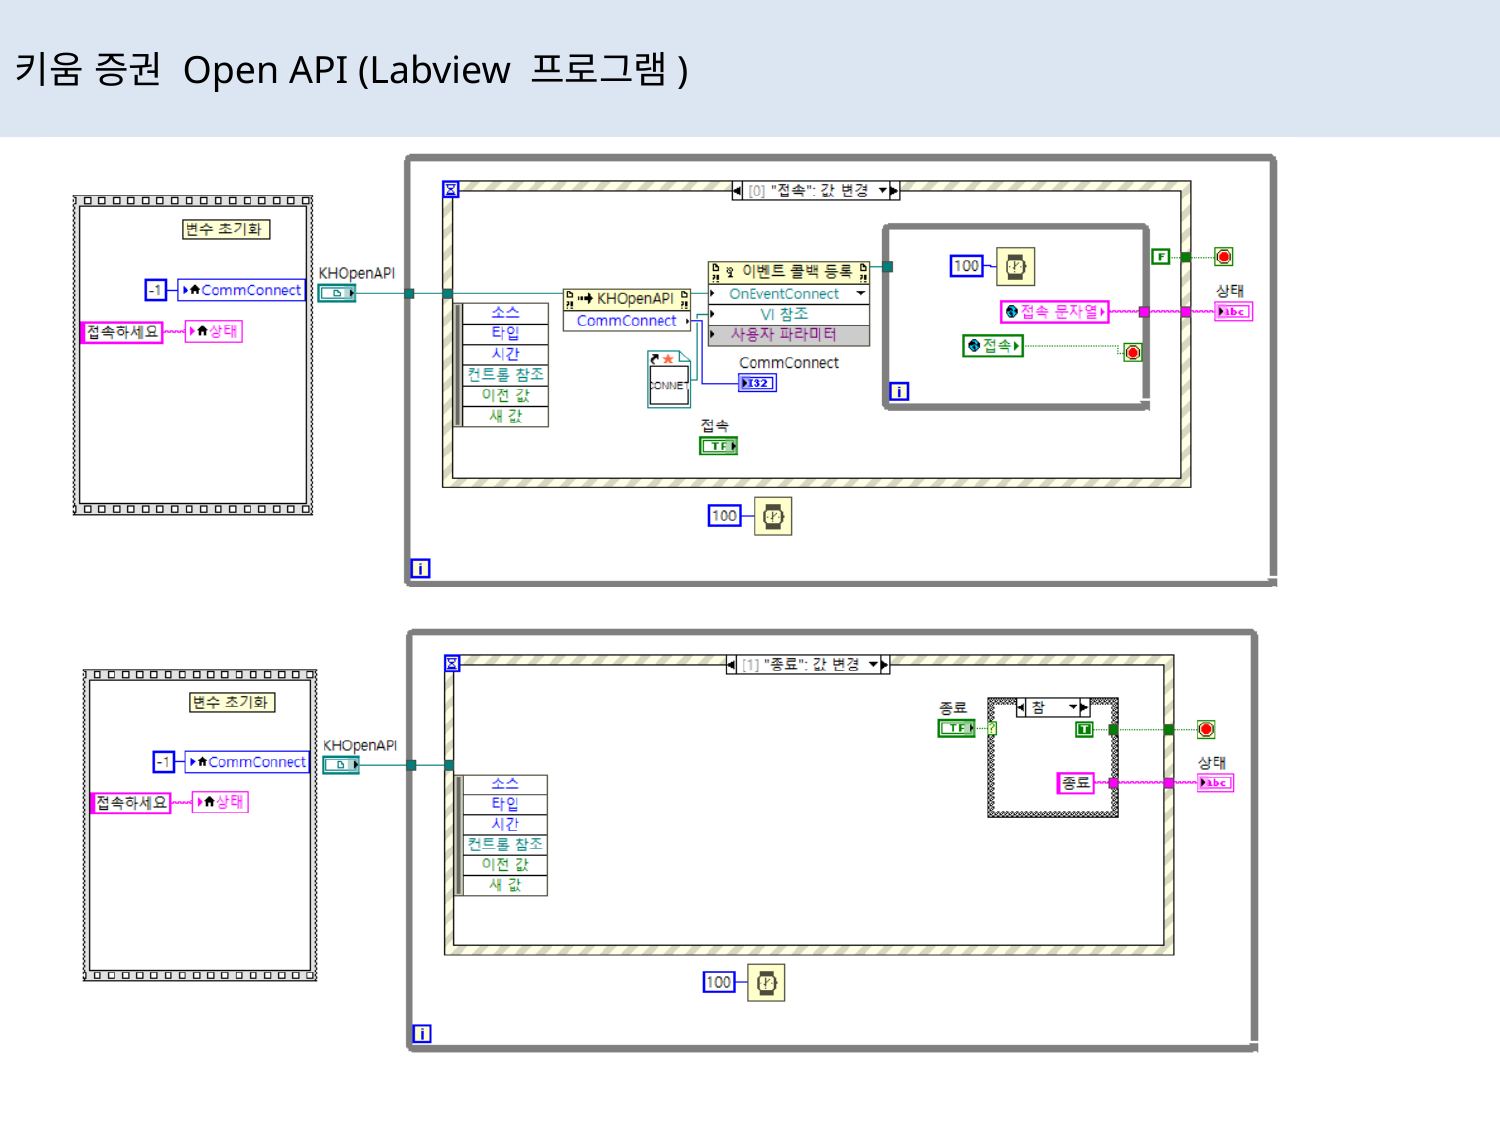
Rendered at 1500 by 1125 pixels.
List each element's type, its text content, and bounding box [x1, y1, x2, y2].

text_box 키움 증권 Open API (Labview 프로그램) [0, 0, 1500, 139]
picture [44, 136, 1294, 588]
picture [66, 609, 1294, 1075]
